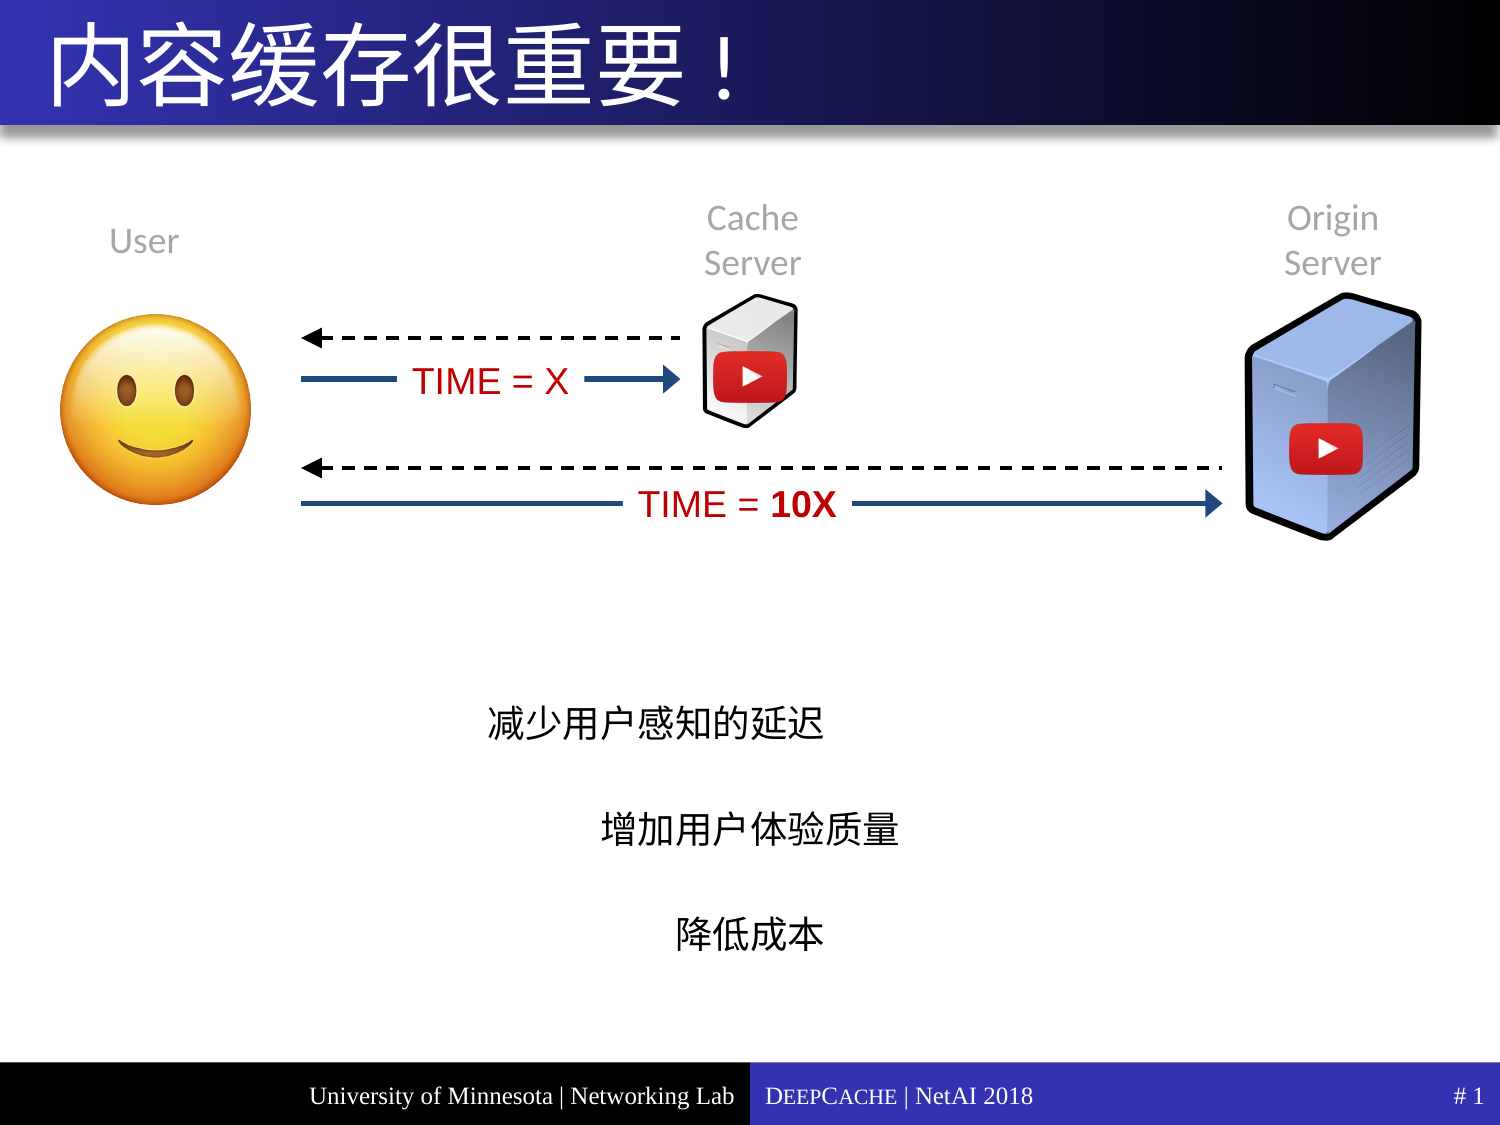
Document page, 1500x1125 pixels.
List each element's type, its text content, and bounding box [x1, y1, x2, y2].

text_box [1203, 185, 1463, 547]
text_box [0, 38, 1500, 1087]
footer DEEPCACHE | NetAI 2018 [750, 1065, 1325, 1125]
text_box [680, 185, 820, 432]
picture [59, 313, 251, 505]
slide_number # [1325, 1087, 1500, 1125]
text_box 降低成本 [472, 903, 1028, 963]
text_box 减少用户感知的延迟 [473, 692, 841, 753]
text_box 增加用户体验质量 [472, 798, 1028, 859]
title 内容缓存很重要! [0, 0, 1463, 38]
